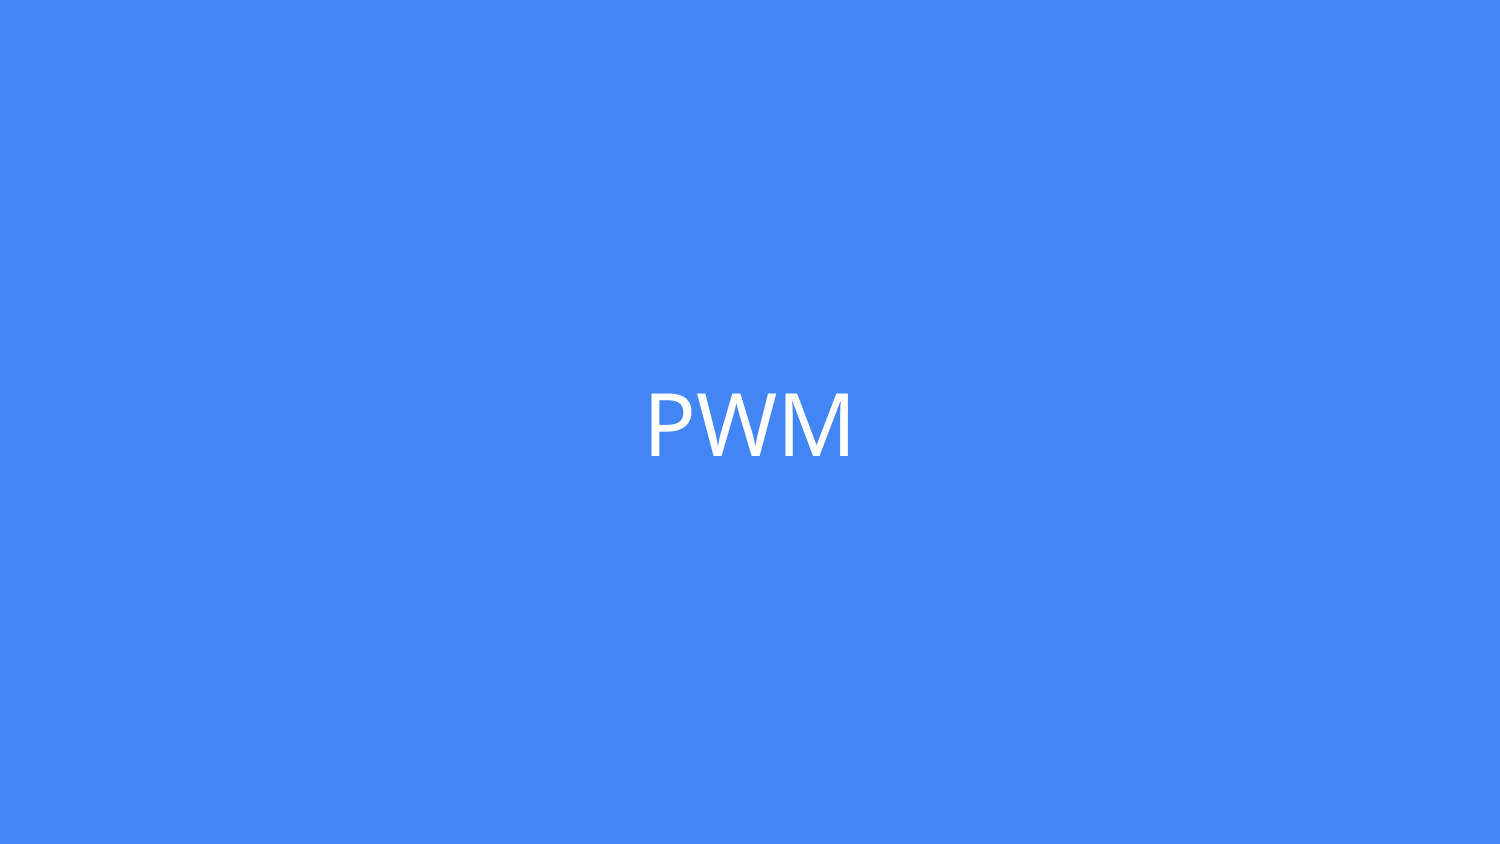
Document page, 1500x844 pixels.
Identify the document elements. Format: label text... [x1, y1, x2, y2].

title PWM [75, 338, 1425, 505]
